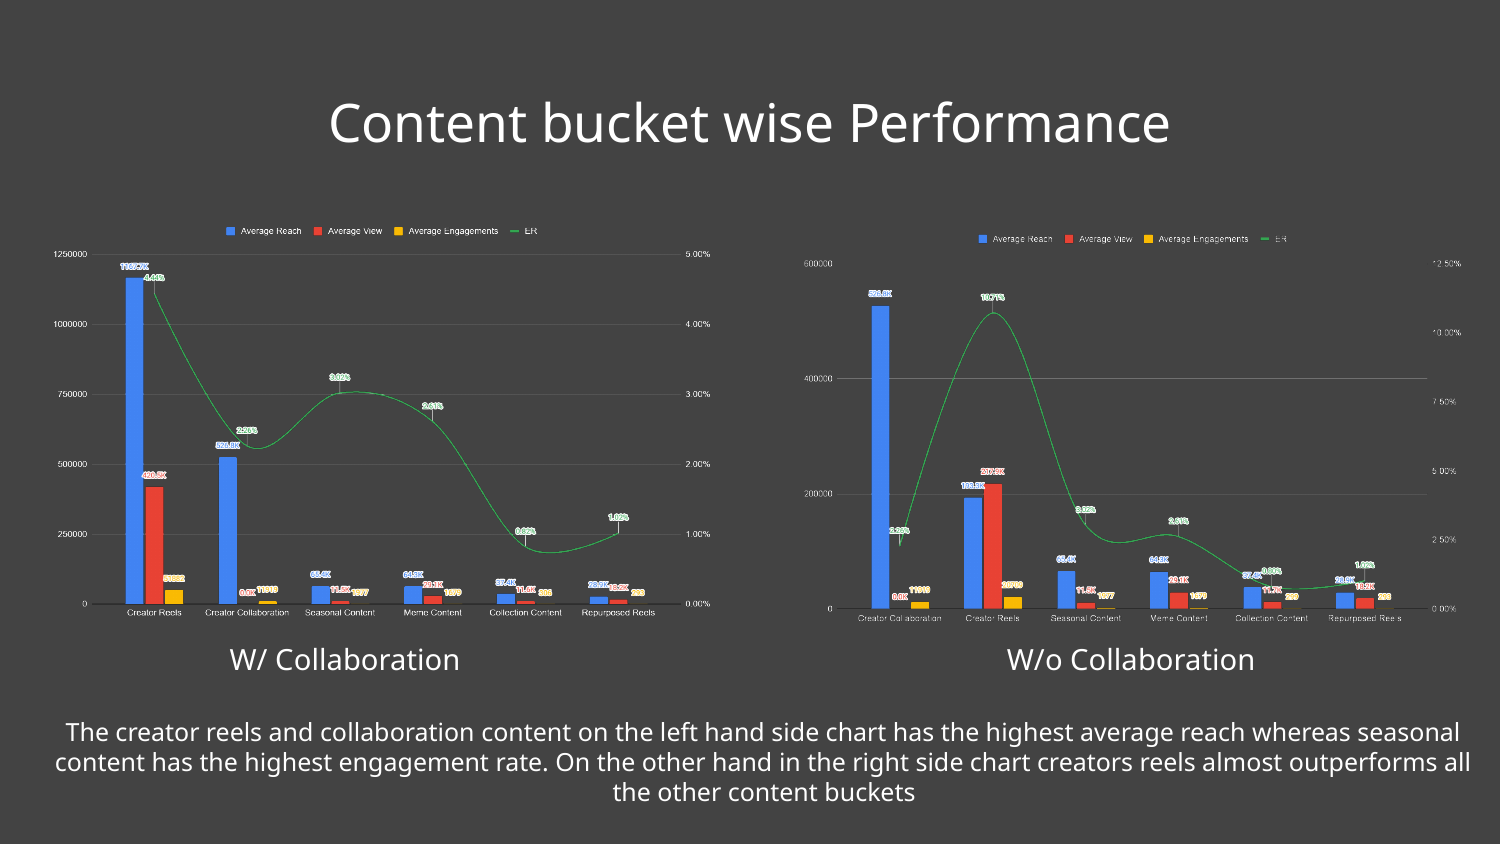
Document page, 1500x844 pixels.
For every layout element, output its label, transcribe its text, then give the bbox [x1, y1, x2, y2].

text_box W/ Collaboration [214, 647, 509, 691]
text_box The creator reels and collaboration content on the left hand side chart has the highest average reach whereas seasonal content has the highest engagement rate. On the other hand in the right side chart creators reels almost outperforms all the other content buckets [31, 701, 1497, 822]
picture [782, 211, 1483, 645]
text_box W/o Collaboration [991, 652, 1286, 691]
picture [31, 205, 732, 639]
text_box Content bucket wise Performance [17, 74, 1483, 169]
